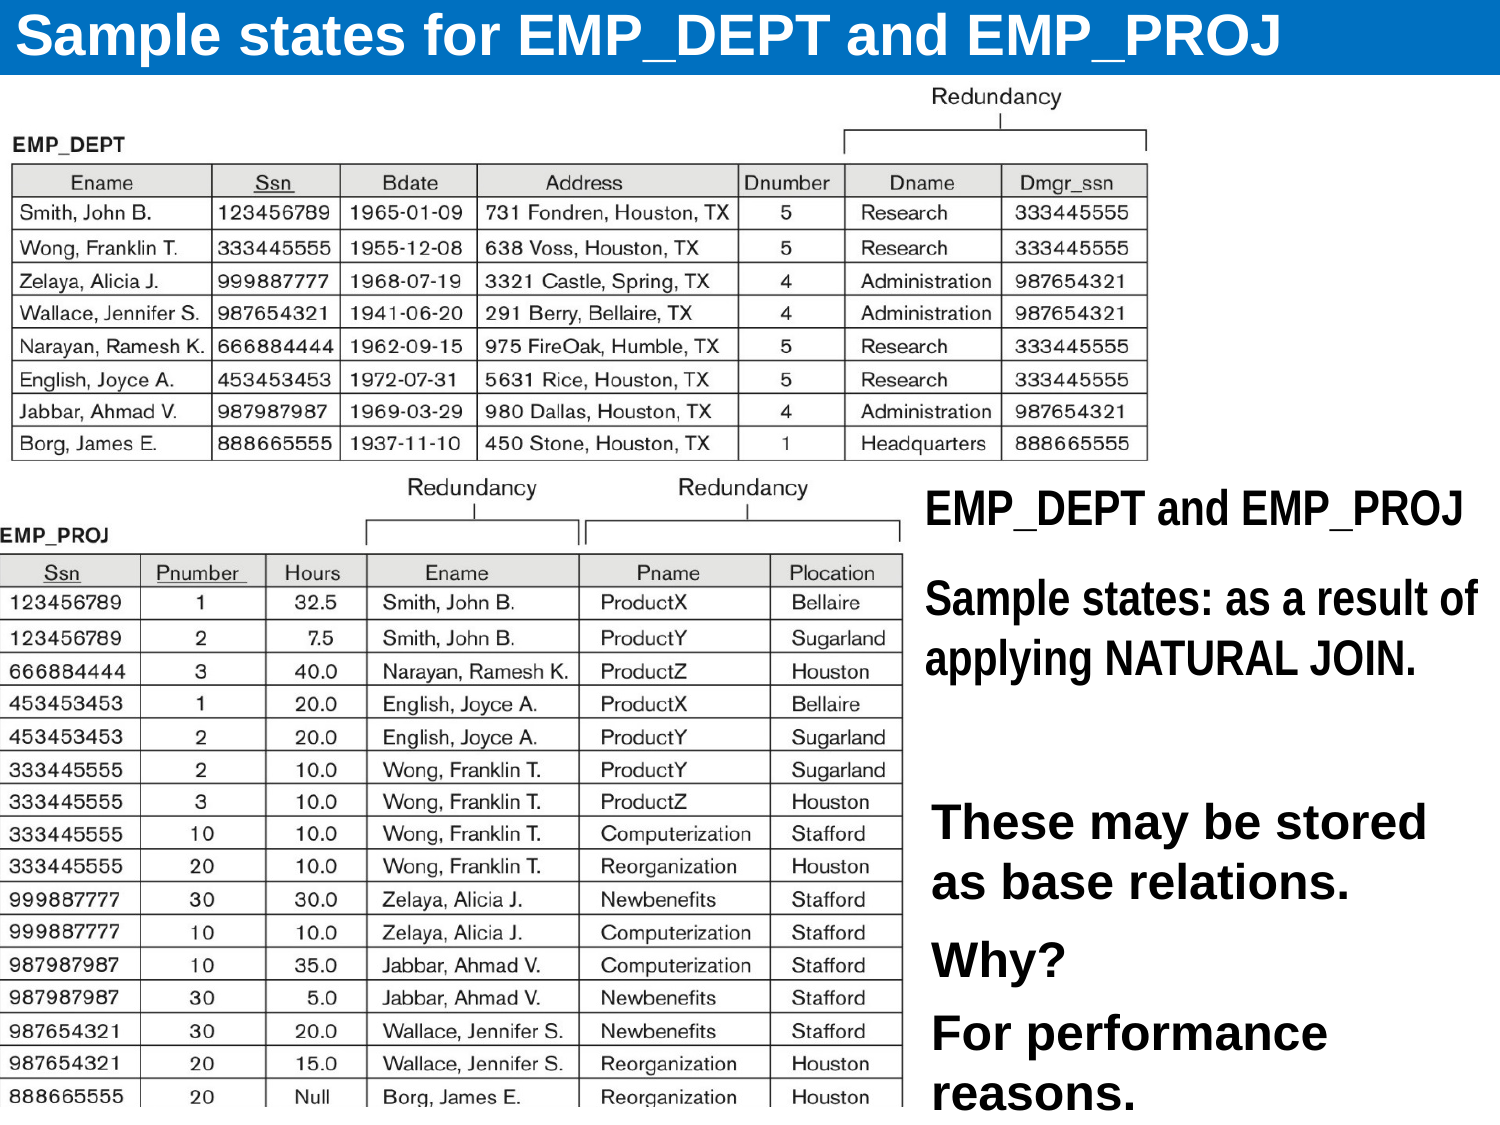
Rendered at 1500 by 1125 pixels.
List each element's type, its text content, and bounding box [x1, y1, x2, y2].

text_box EMP_DEPT and EMP_PROJ [910, 474, 1492, 537]
text_box Sample states: as a result of applying NATURAL JOIN. [910, 562, 1500, 688]
text_box For performance reasons. [916, 996, 1498, 1125]
text_box Why? [916, 917, 1498, 996]
title Sample states for EMP_DEPT and EMP_PROJ [0, 0, 1500, 75]
text_box These may be stored as base relations. [916, 781, 1500, 918]
picture [0, 80, 1151, 1107]
